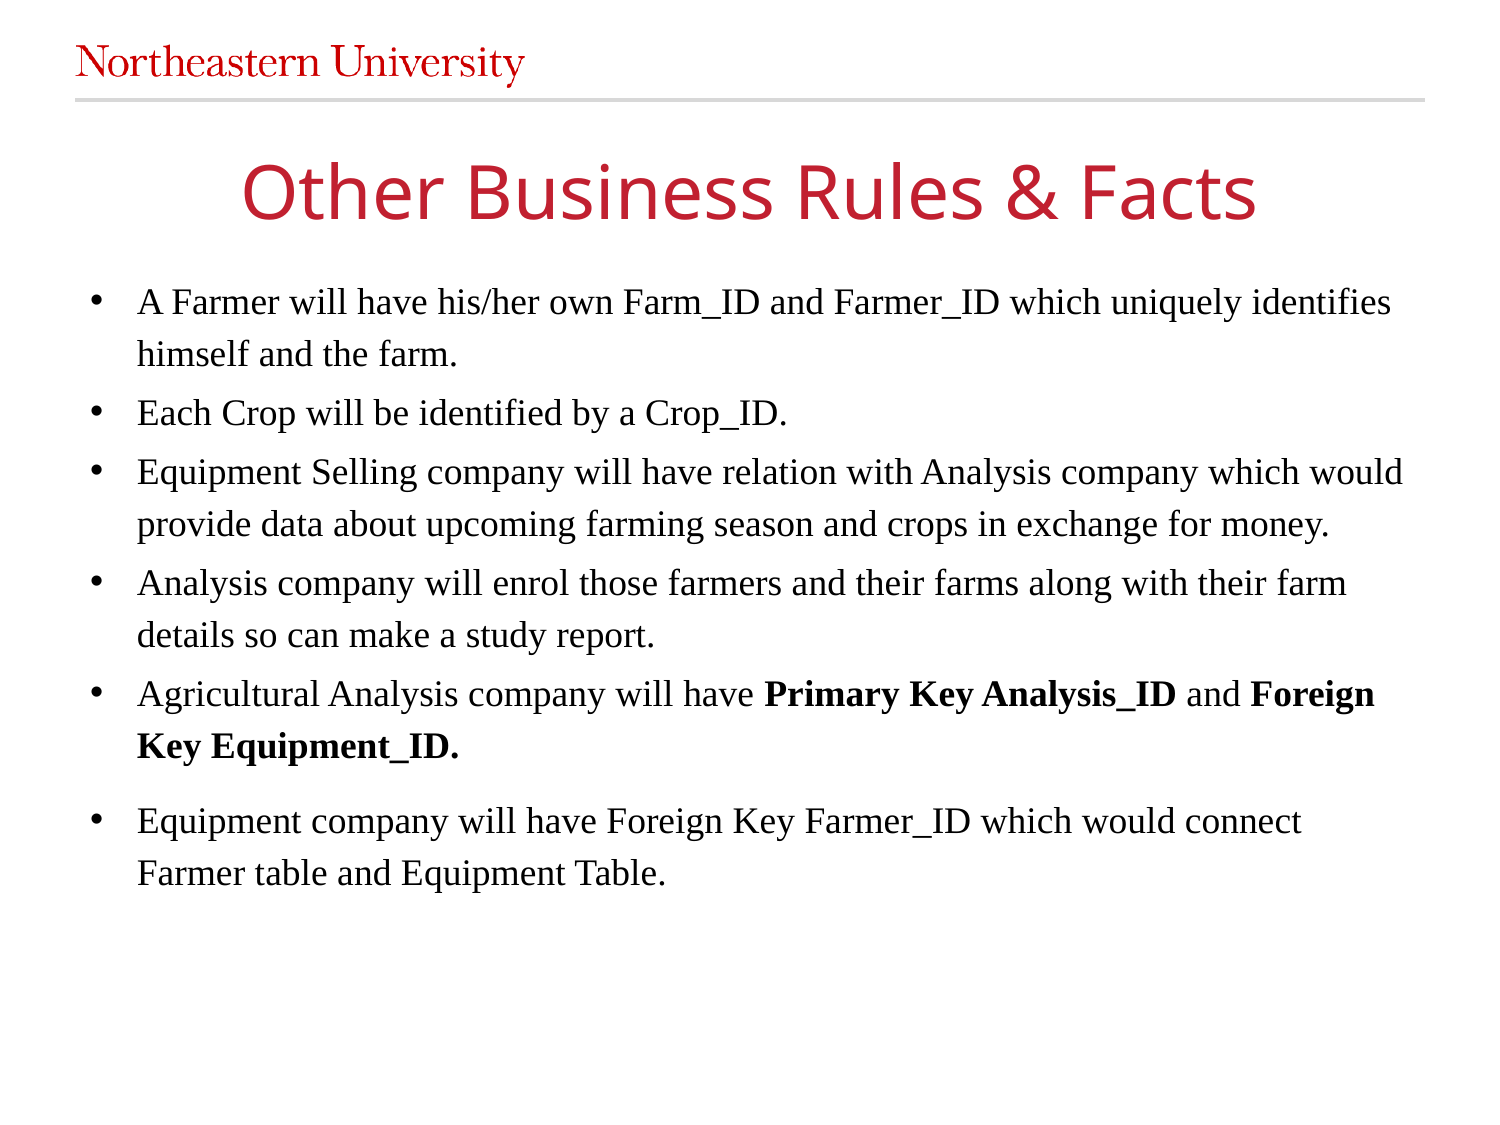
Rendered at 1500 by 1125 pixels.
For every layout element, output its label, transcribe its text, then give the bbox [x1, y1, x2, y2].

list A Farmer will have his/her own Farm_ID and Farmer_ID which uniquely identifies himself and the farm. Each Crop will be identified by a Crop_ID. Equipment Selling company will have relation with Analysis company which would provide data about upcoming farming season and crops in exchange for money. Analysis company will enrol those farmers and their farms along with their farm details so can make a study report. Agricultural Analysis company will have Primary Key Analysis_ID and Foreign Key Equipment_ID. Equipment company will have Foreign Key Farmer_ID which would connect Farmer table and Equipment Table. [75, 263, 1425, 1005]
title Other Business Rules & Facts [75, 137, 1425, 263]
picture [75, 44, 525, 88]
